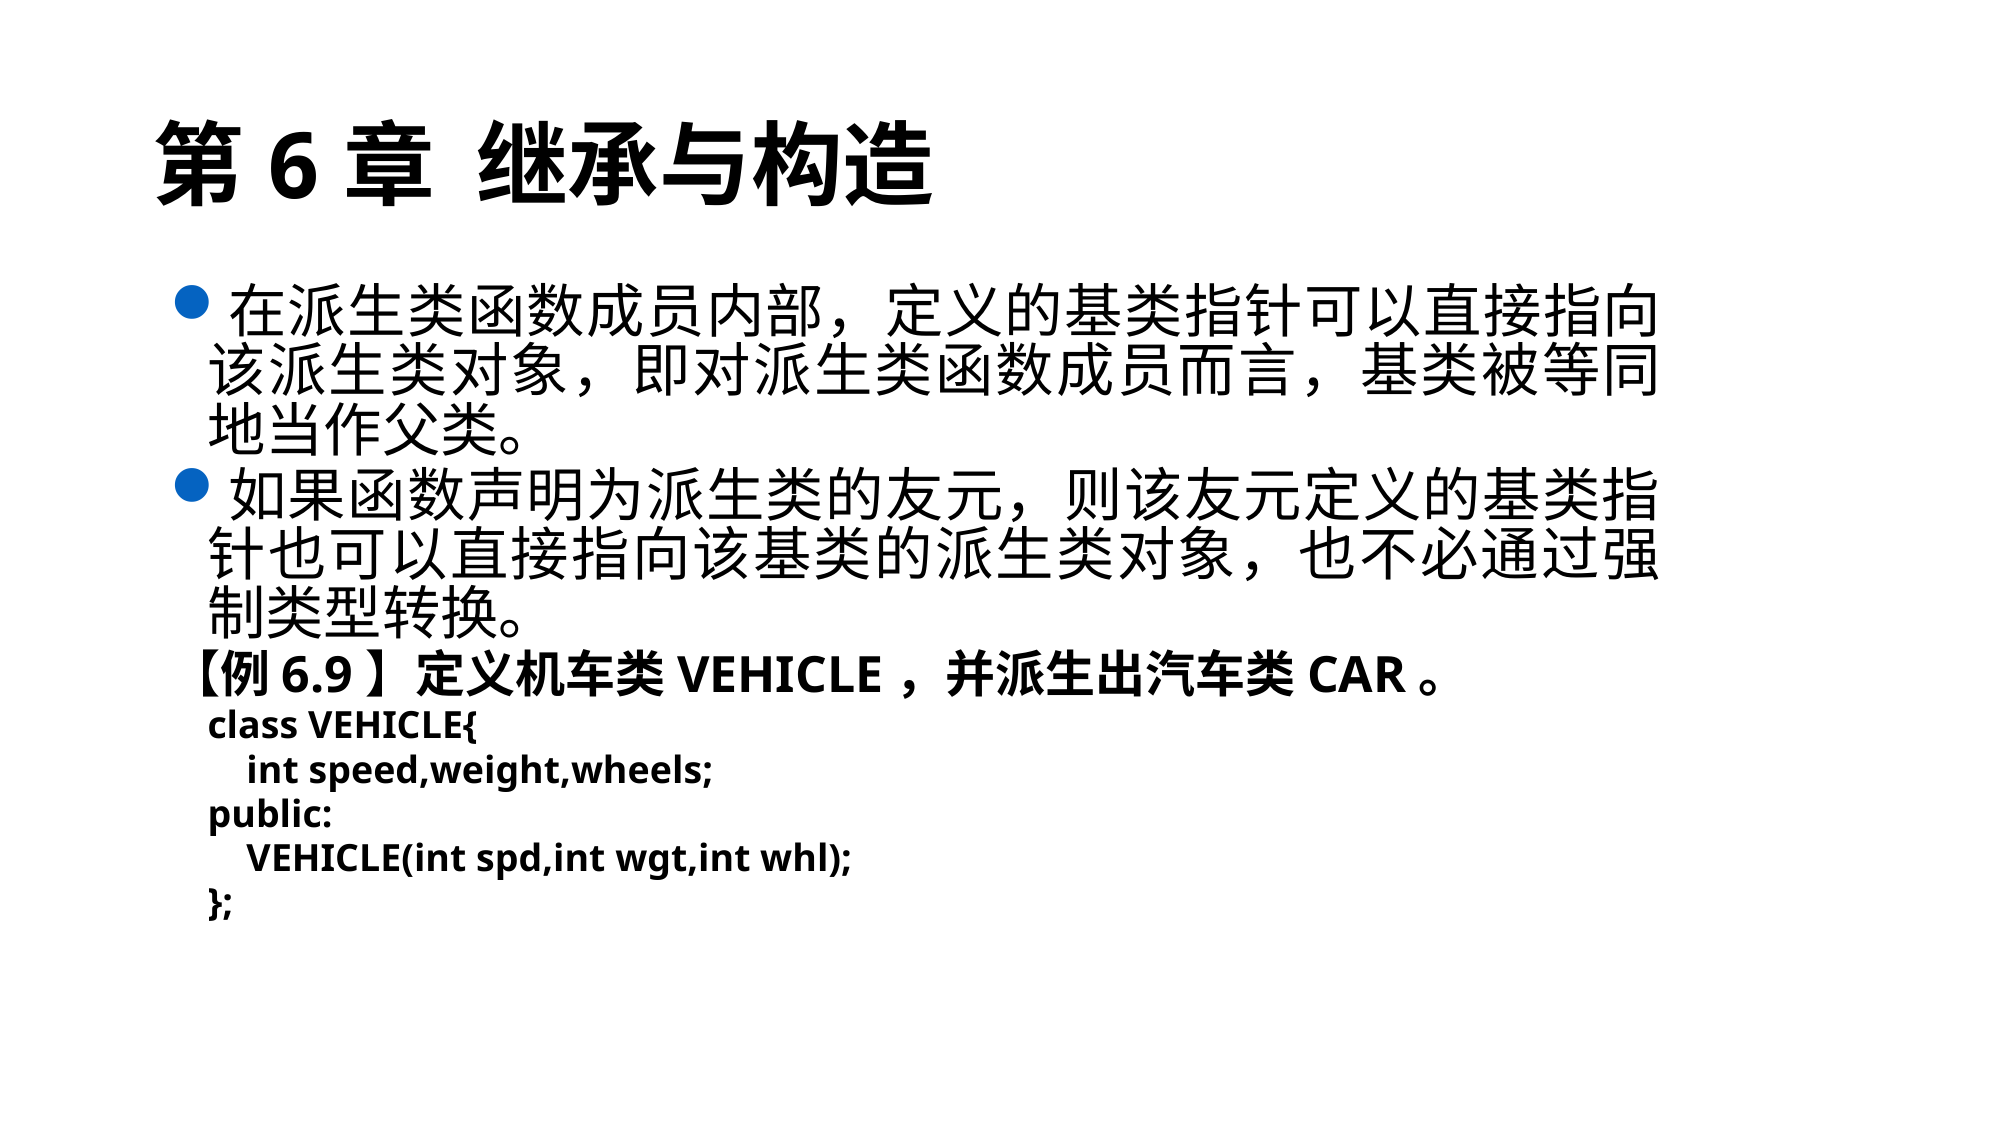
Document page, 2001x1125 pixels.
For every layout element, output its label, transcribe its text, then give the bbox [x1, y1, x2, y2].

title 第6章 继承与构造 [137, 59, 1863, 278]
text_box 在派生类函数成员内部，定义的基类指针可以直接指向该派生类对象，即对派生类函数成员而言，基类被等同地当作父类。 如果函数声明为派生类的友元，则该友元定义的基类指针也可以直接指向该基类的派生类对象，也不必通过强制类型转换。 【例6.9】定义机车类VEHICLE，并派生出汽车类CAR。 class VEHICLE{ int speed,weight,wheels; public: VEHICLE(int spd,int wgt,int whl); }; [154, 277, 1677, 1028]
